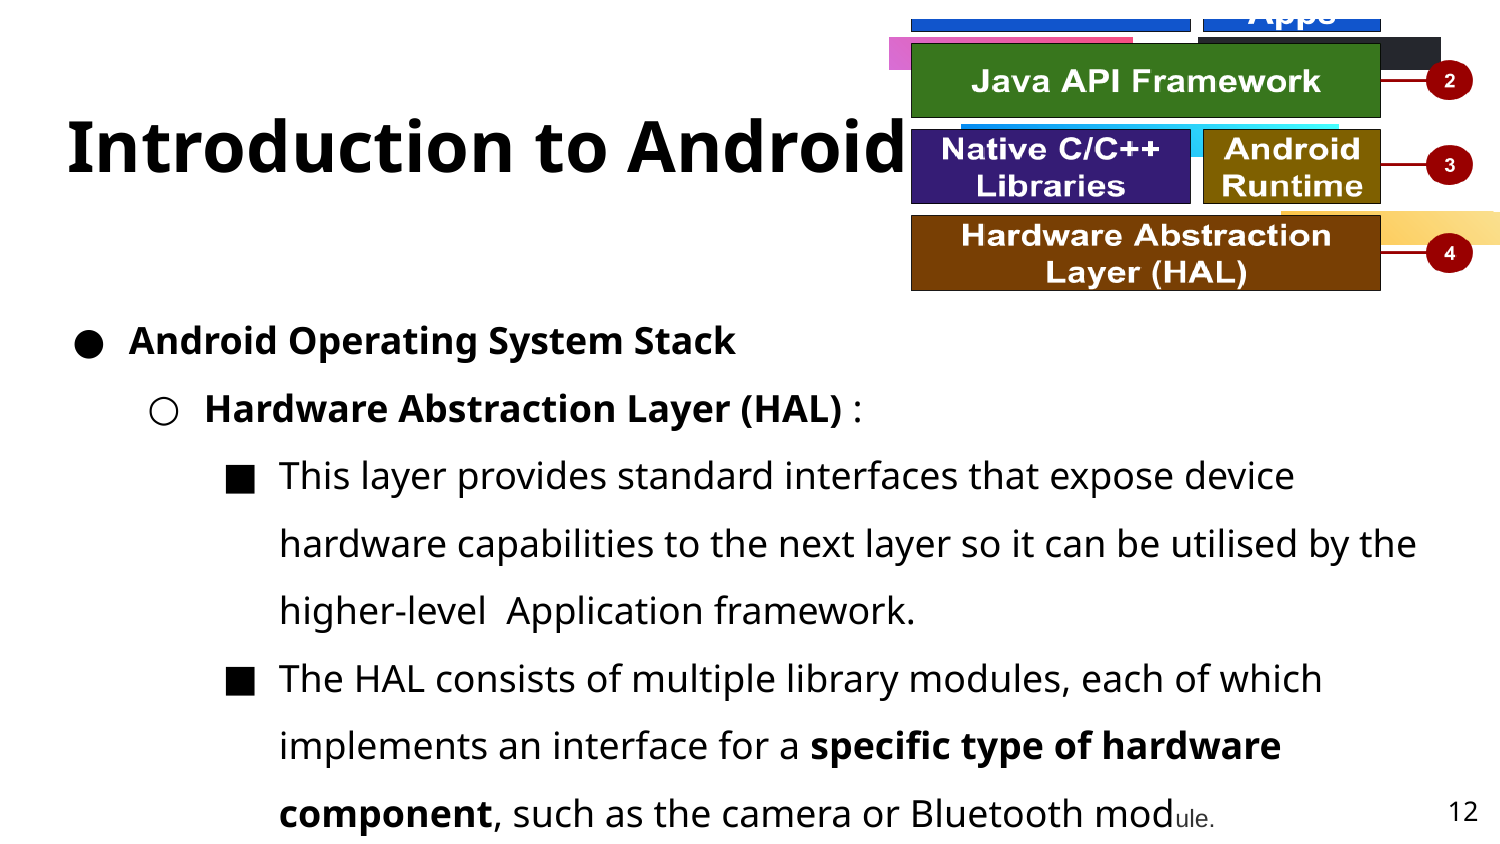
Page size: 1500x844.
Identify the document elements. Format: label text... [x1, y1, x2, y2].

slide_number ‹#› [1403, 779, 1494, 844]
title Introduction to Android [17, 37, 896, 251]
picture [901, 19, 1494, 301]
subtitle Android Operating System Stack Hardware Abstraction Layer (HAL) : This layer provides standard interfaces that expose device hardware capabilities to the next layer so it can be utilised by the higher-level Application framework. The HAL consists of multiple library modules, each of which implements an interface for a specific type of hardware component, such as the camera or Bluetooth module. [38, 279, 1475, 776]
